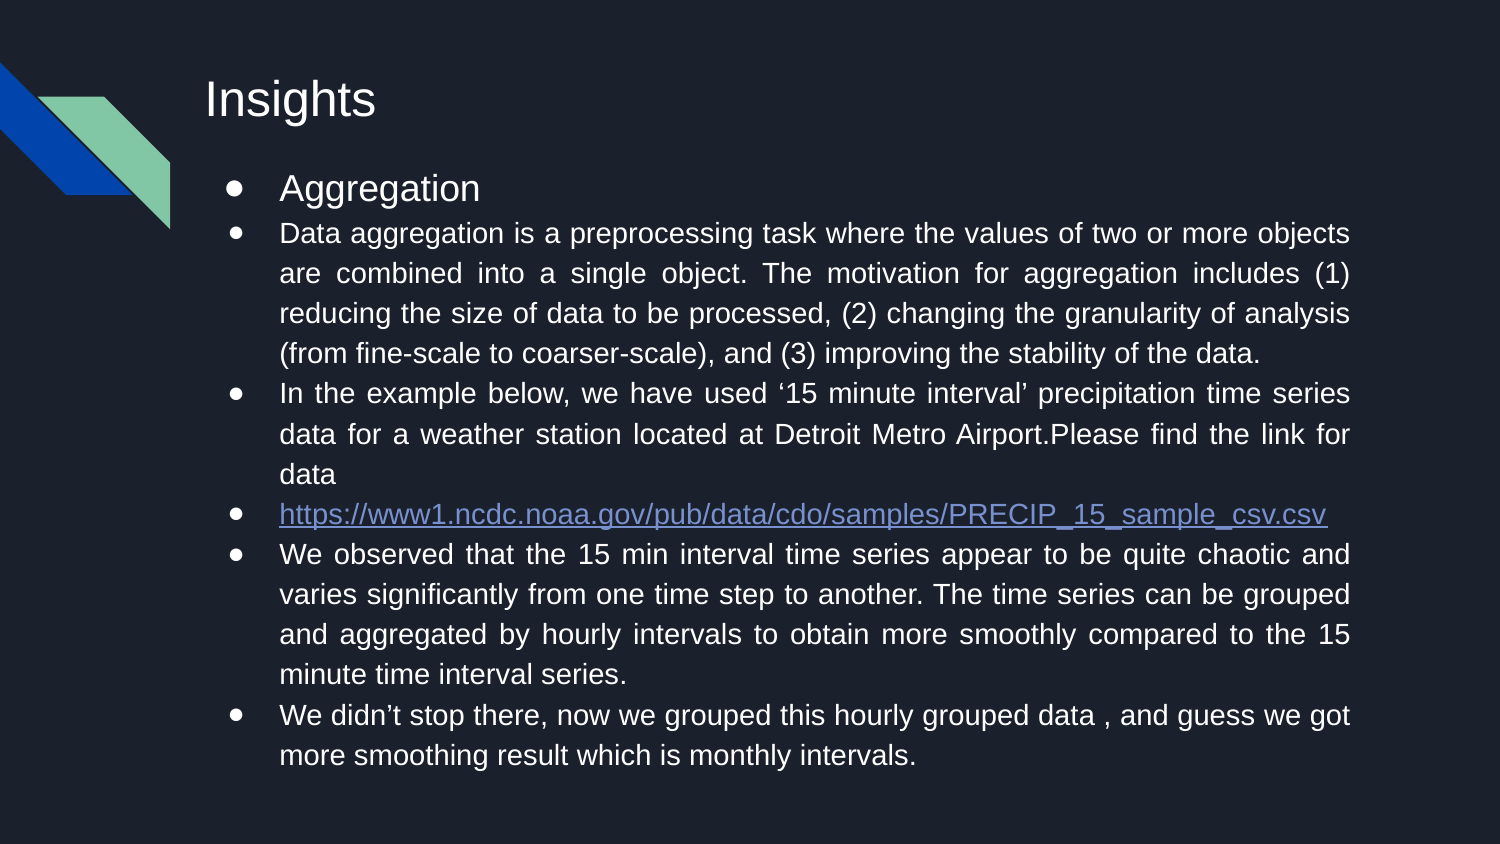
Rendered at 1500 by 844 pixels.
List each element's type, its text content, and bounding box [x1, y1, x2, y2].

list Aggregation Data aggregation is a preprocessing task where the values of two or more objects are combined into a single object. The motivation for aggregation includes (1) reducing the size of data to be processed, (2) changing the granularity of analysis (from fine-scale to coarser-scale), and (3) improving the stability of the data. In the example below, we have used ‘15 minute interval’ precipitation time series data for a weather station located at Detroit Metro Airport.Please find the link for data https://www1.ncdc.noaa.gov/pub/data/cdo/samples/PRECIP_15_sample_csv.csv We observed that the 15 min interval time series appear to be quite chaotic and varies significantly from one time step to another. The time series can be grouped and aggregated by hourly intervals to obtain more smoothly compared to the 15 minute time interval series. We didn’t stop there, now we grouped this hourly grouped data , and guess we got more smoothing result which is monthly intervals. [189, 142, 1368, 821]
title Insights [189, 51, 1368, 142]
